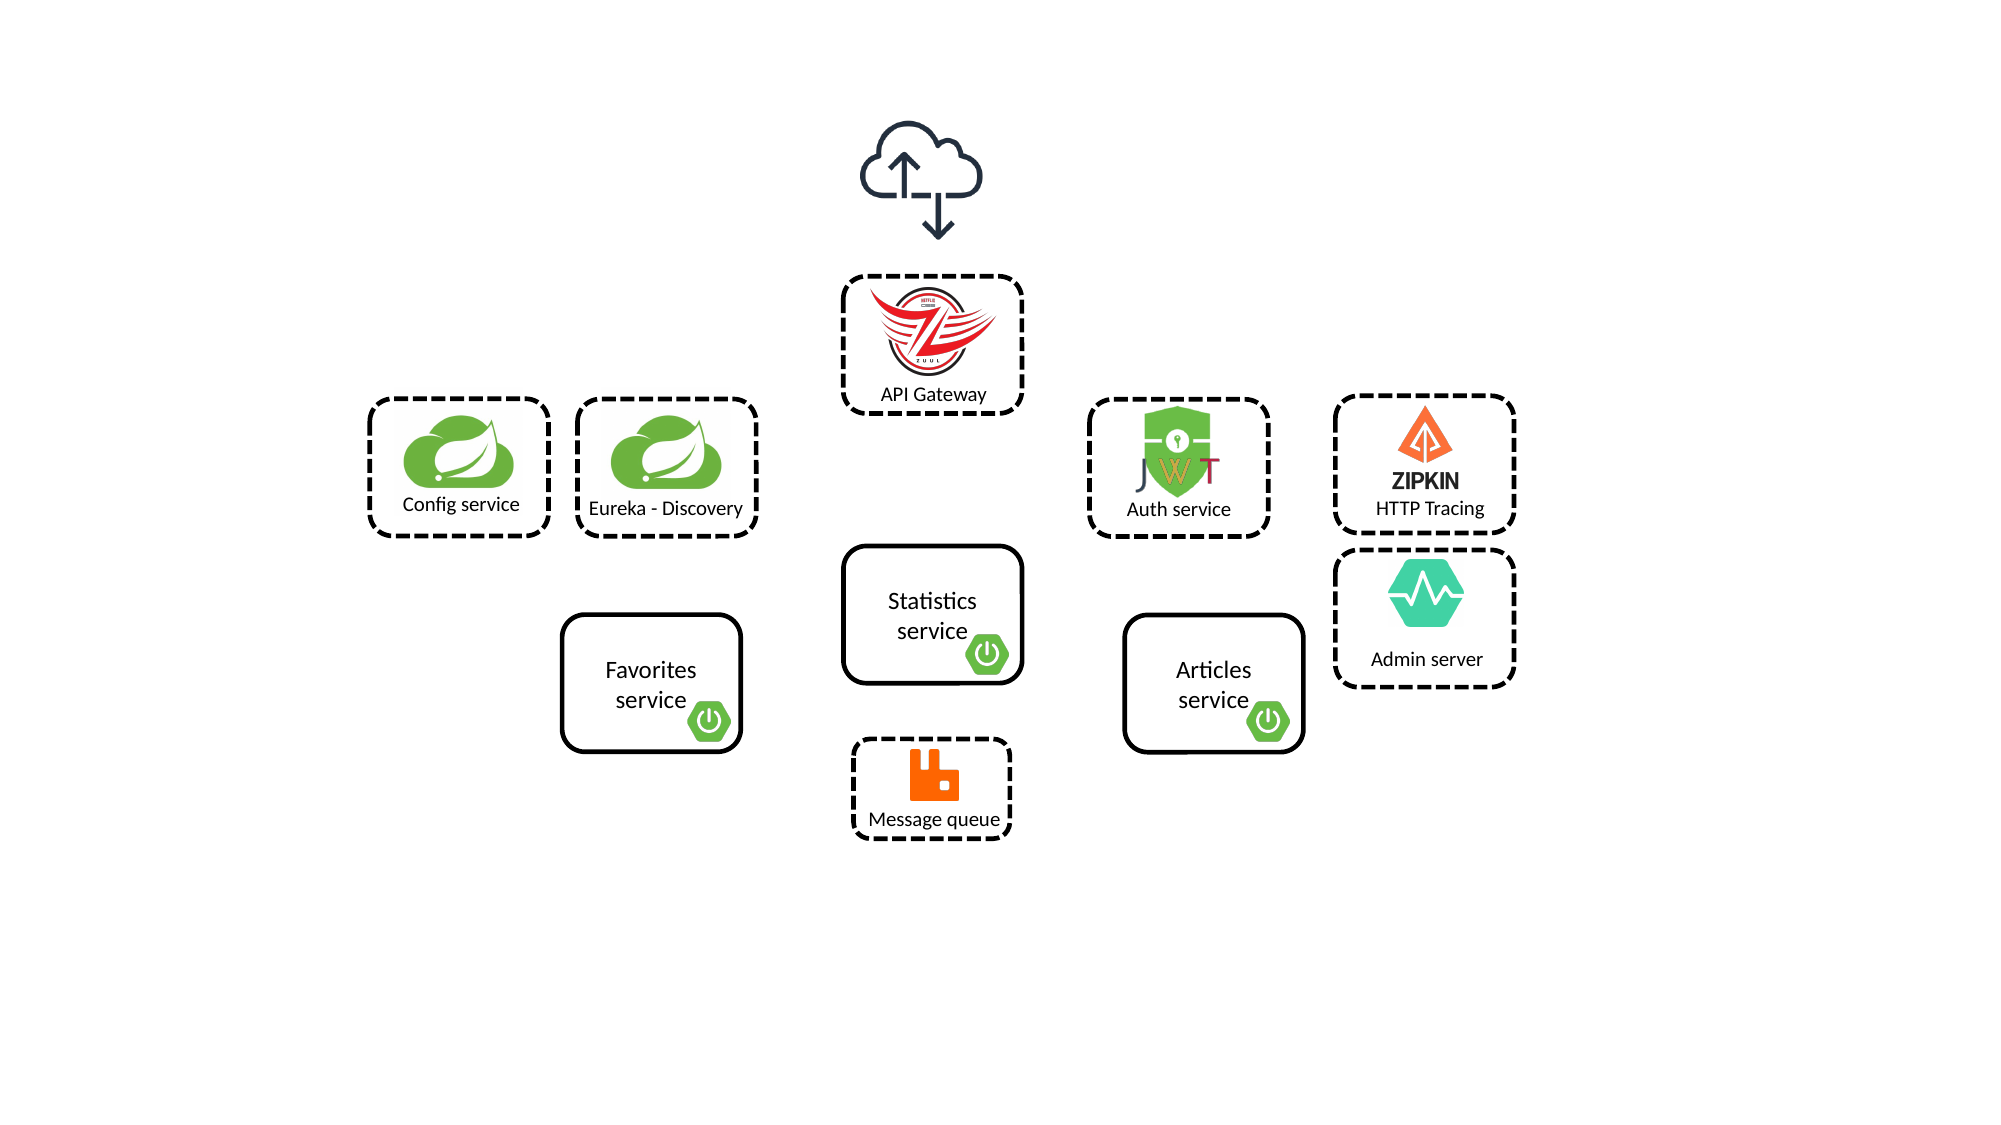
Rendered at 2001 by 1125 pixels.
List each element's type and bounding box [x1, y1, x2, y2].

text_box [554, 387, 778, 537]
picture [1226, 699, 1310, 744]
picture [856, 115, 986, 245]
text_box [1335, 395, 1515, 534]
text_box [843, 545, 1023, 684]
text_box [843, 276, 1022, 414]
text_box [1335, 549, 1515, 688]
picture [667, 699, 751, 744]
text_box [562, 614, 741, 752]
text_box [1124, 614, 1304, 753]
text_box [852, 738, 1017, 839]
text_box [1089, 389, 1269, 537]
text_box [369, 387, 549, 537]
picture [945, 632, 1029, 677]
